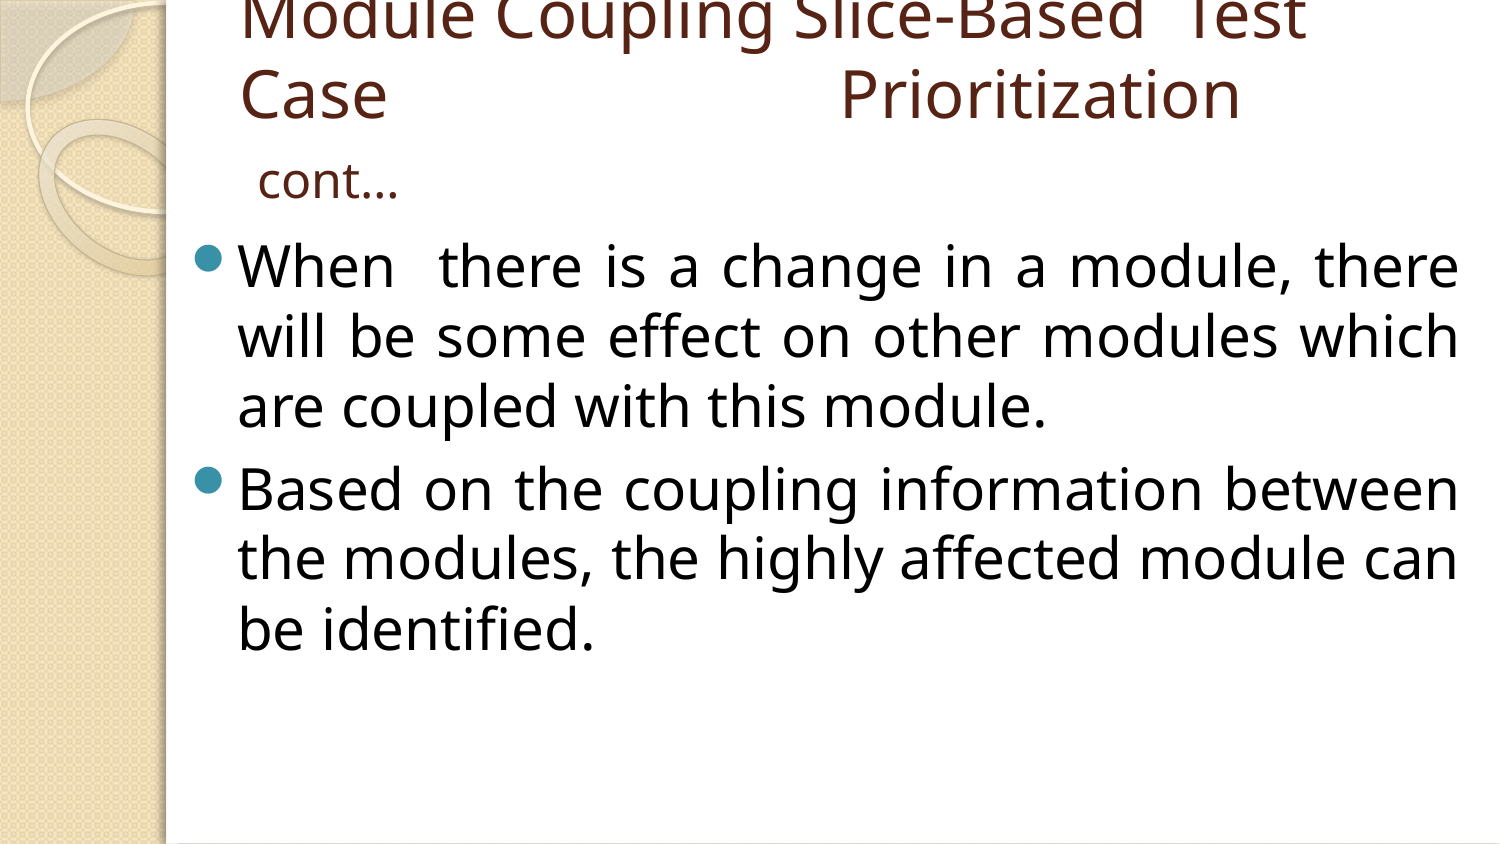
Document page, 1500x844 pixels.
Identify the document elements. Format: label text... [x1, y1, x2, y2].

title Module Coupling Slice-Based Test Case Prioritization cont… [225, 21, 1488, 163]
list When there is a change in a module, there will be some effect on other modules which are coupled with this module. Based on the coupling information between the modules, the highly affected module can be identified. [162, 221, 1475, 813]
